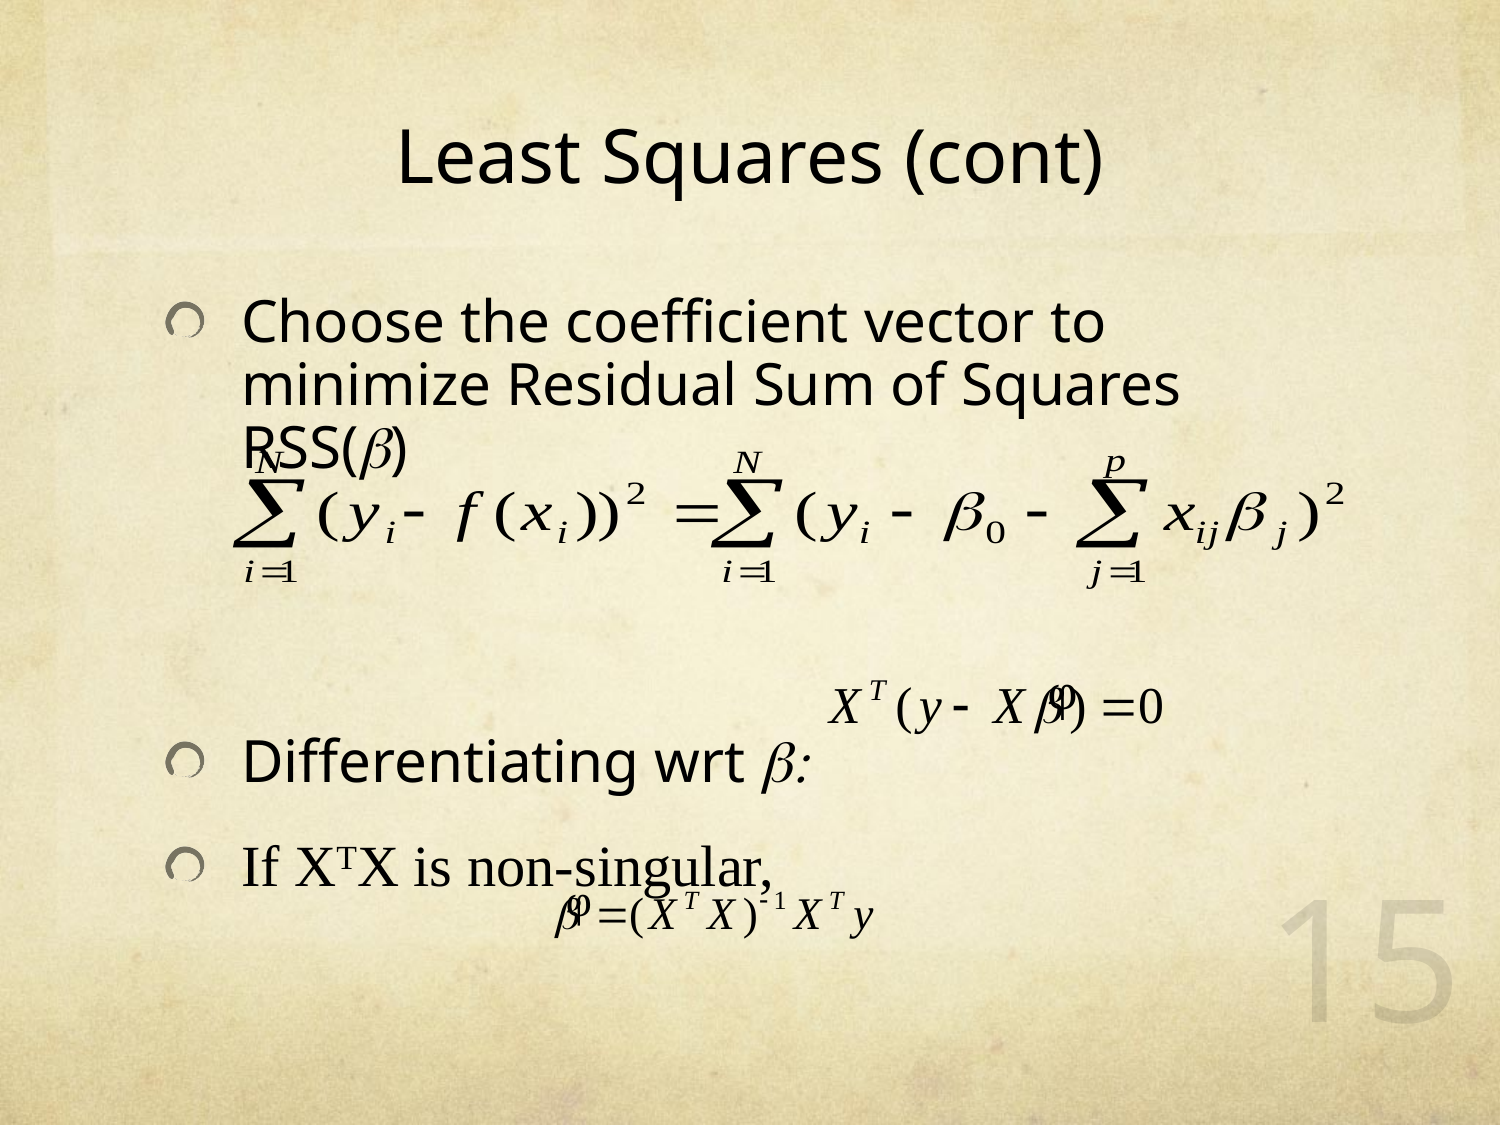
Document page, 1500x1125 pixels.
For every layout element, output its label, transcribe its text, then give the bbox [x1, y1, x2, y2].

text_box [816, 662, 1172, 746]
list Choose the coefficient vector to minimize Residual Sum of Squares RSS(b) Differentiating wrt b: If XTX is non-singular, [150, 284, 1350, 950]
title Least Squares (cont) [150, 82, 1350, 225]
picture [0, 0, 1500, 1125]
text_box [221, 432, 1365, 600]
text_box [545, 876, 882, 949]
slide_number 15 [1233, 898, 1478, 1038]
